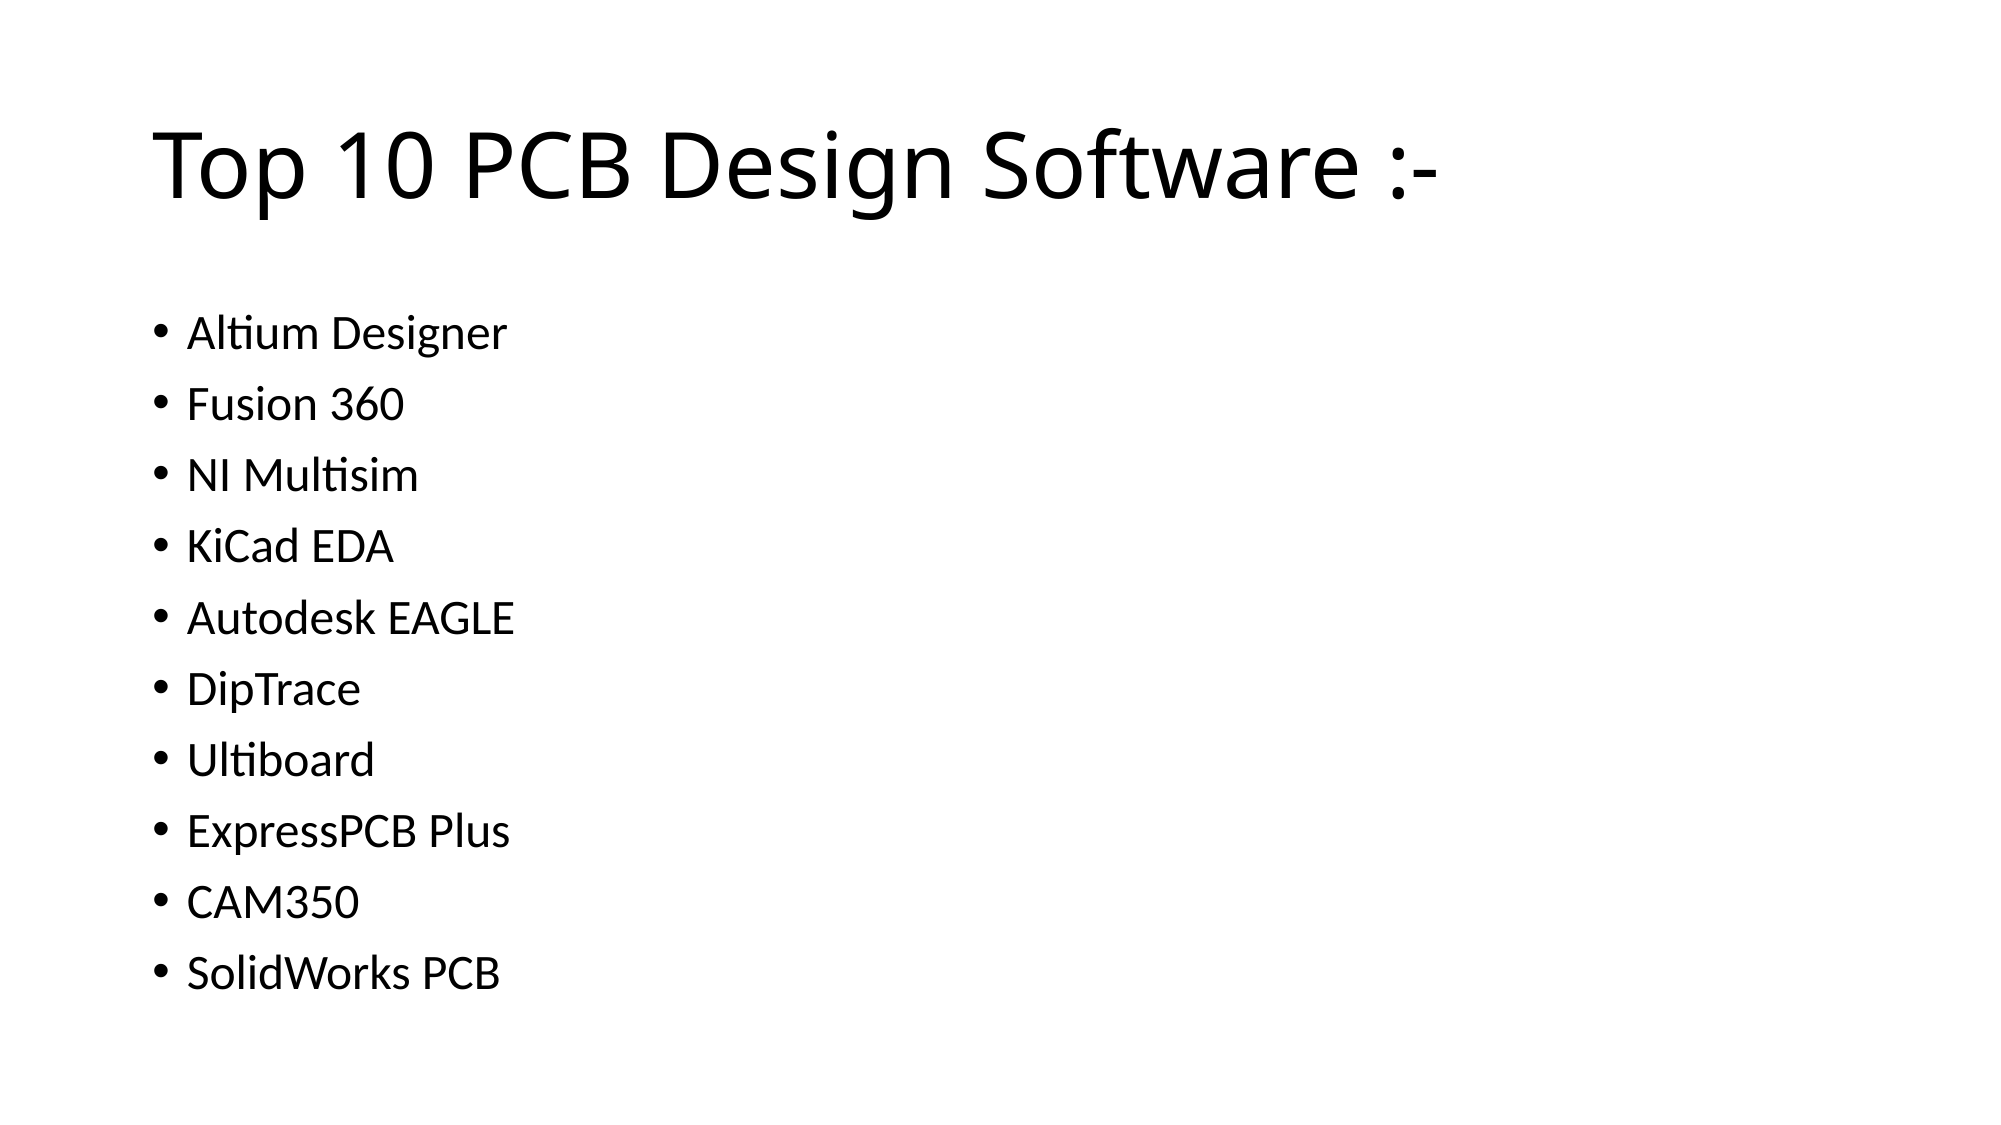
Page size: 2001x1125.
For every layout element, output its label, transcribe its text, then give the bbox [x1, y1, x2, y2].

title Top 10 PCB Design Software :- [137, 59, 1863, 278]
list Altium Designer Fusion 360 NI Multisim KiCad EDA Autodesk EAGLE DipTrace Ultiboard ExpressPCB Plus CAM350 SolidWorks PCB [137, 299, 1863, 1014]
